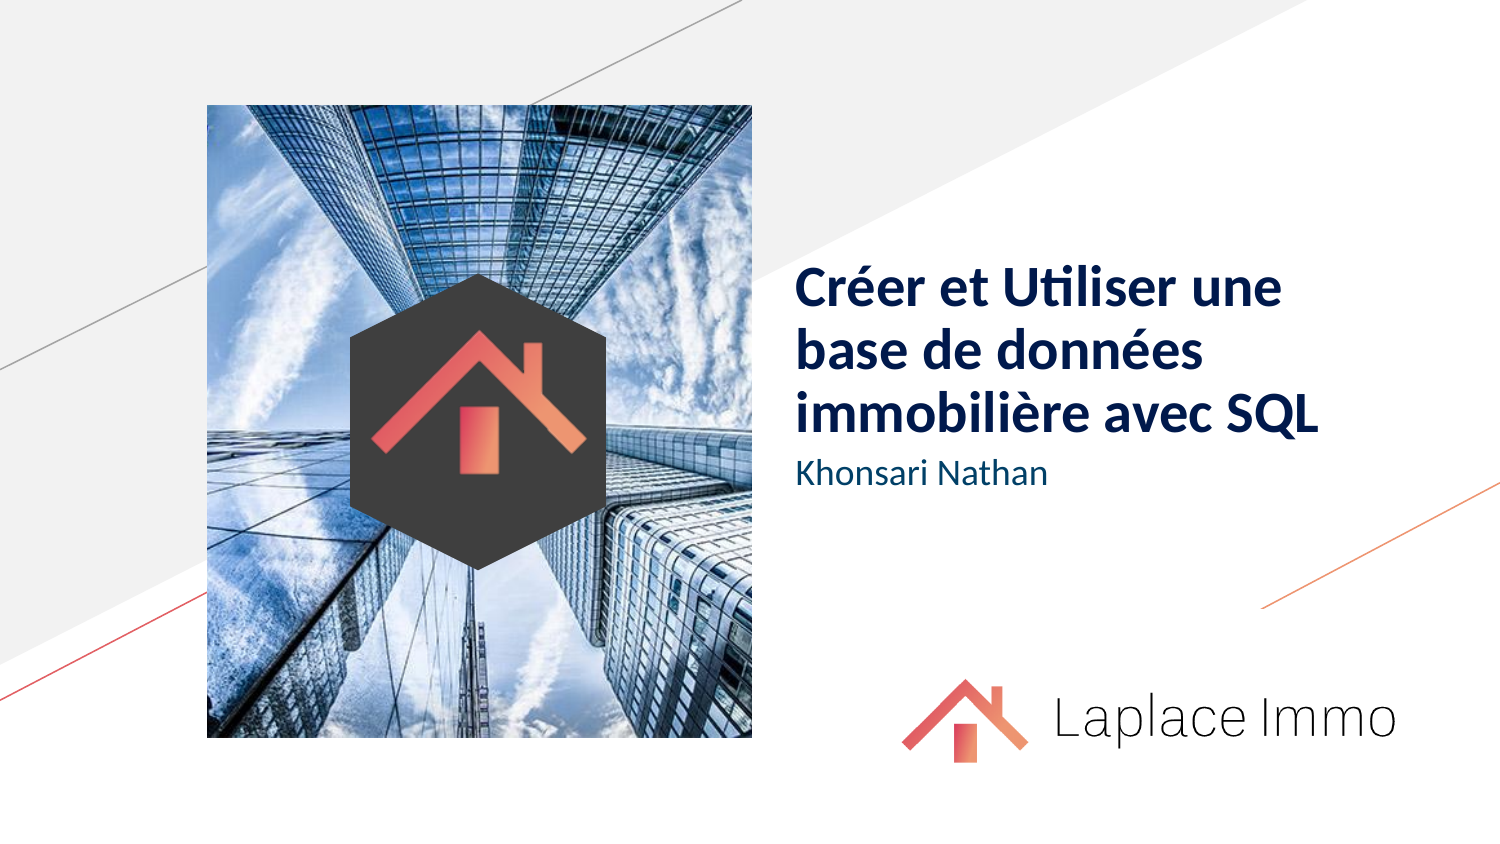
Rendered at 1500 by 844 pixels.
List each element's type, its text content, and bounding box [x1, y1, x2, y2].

title Créer et Utiliser une base de données immobilière avec SQL [784, 246, 1382, 446]
picture [206, 105, 753, 739]
subtitle Khonsari Nathan [784, 447, 1382, 603]
picture [793, 608, 1500, 844]
